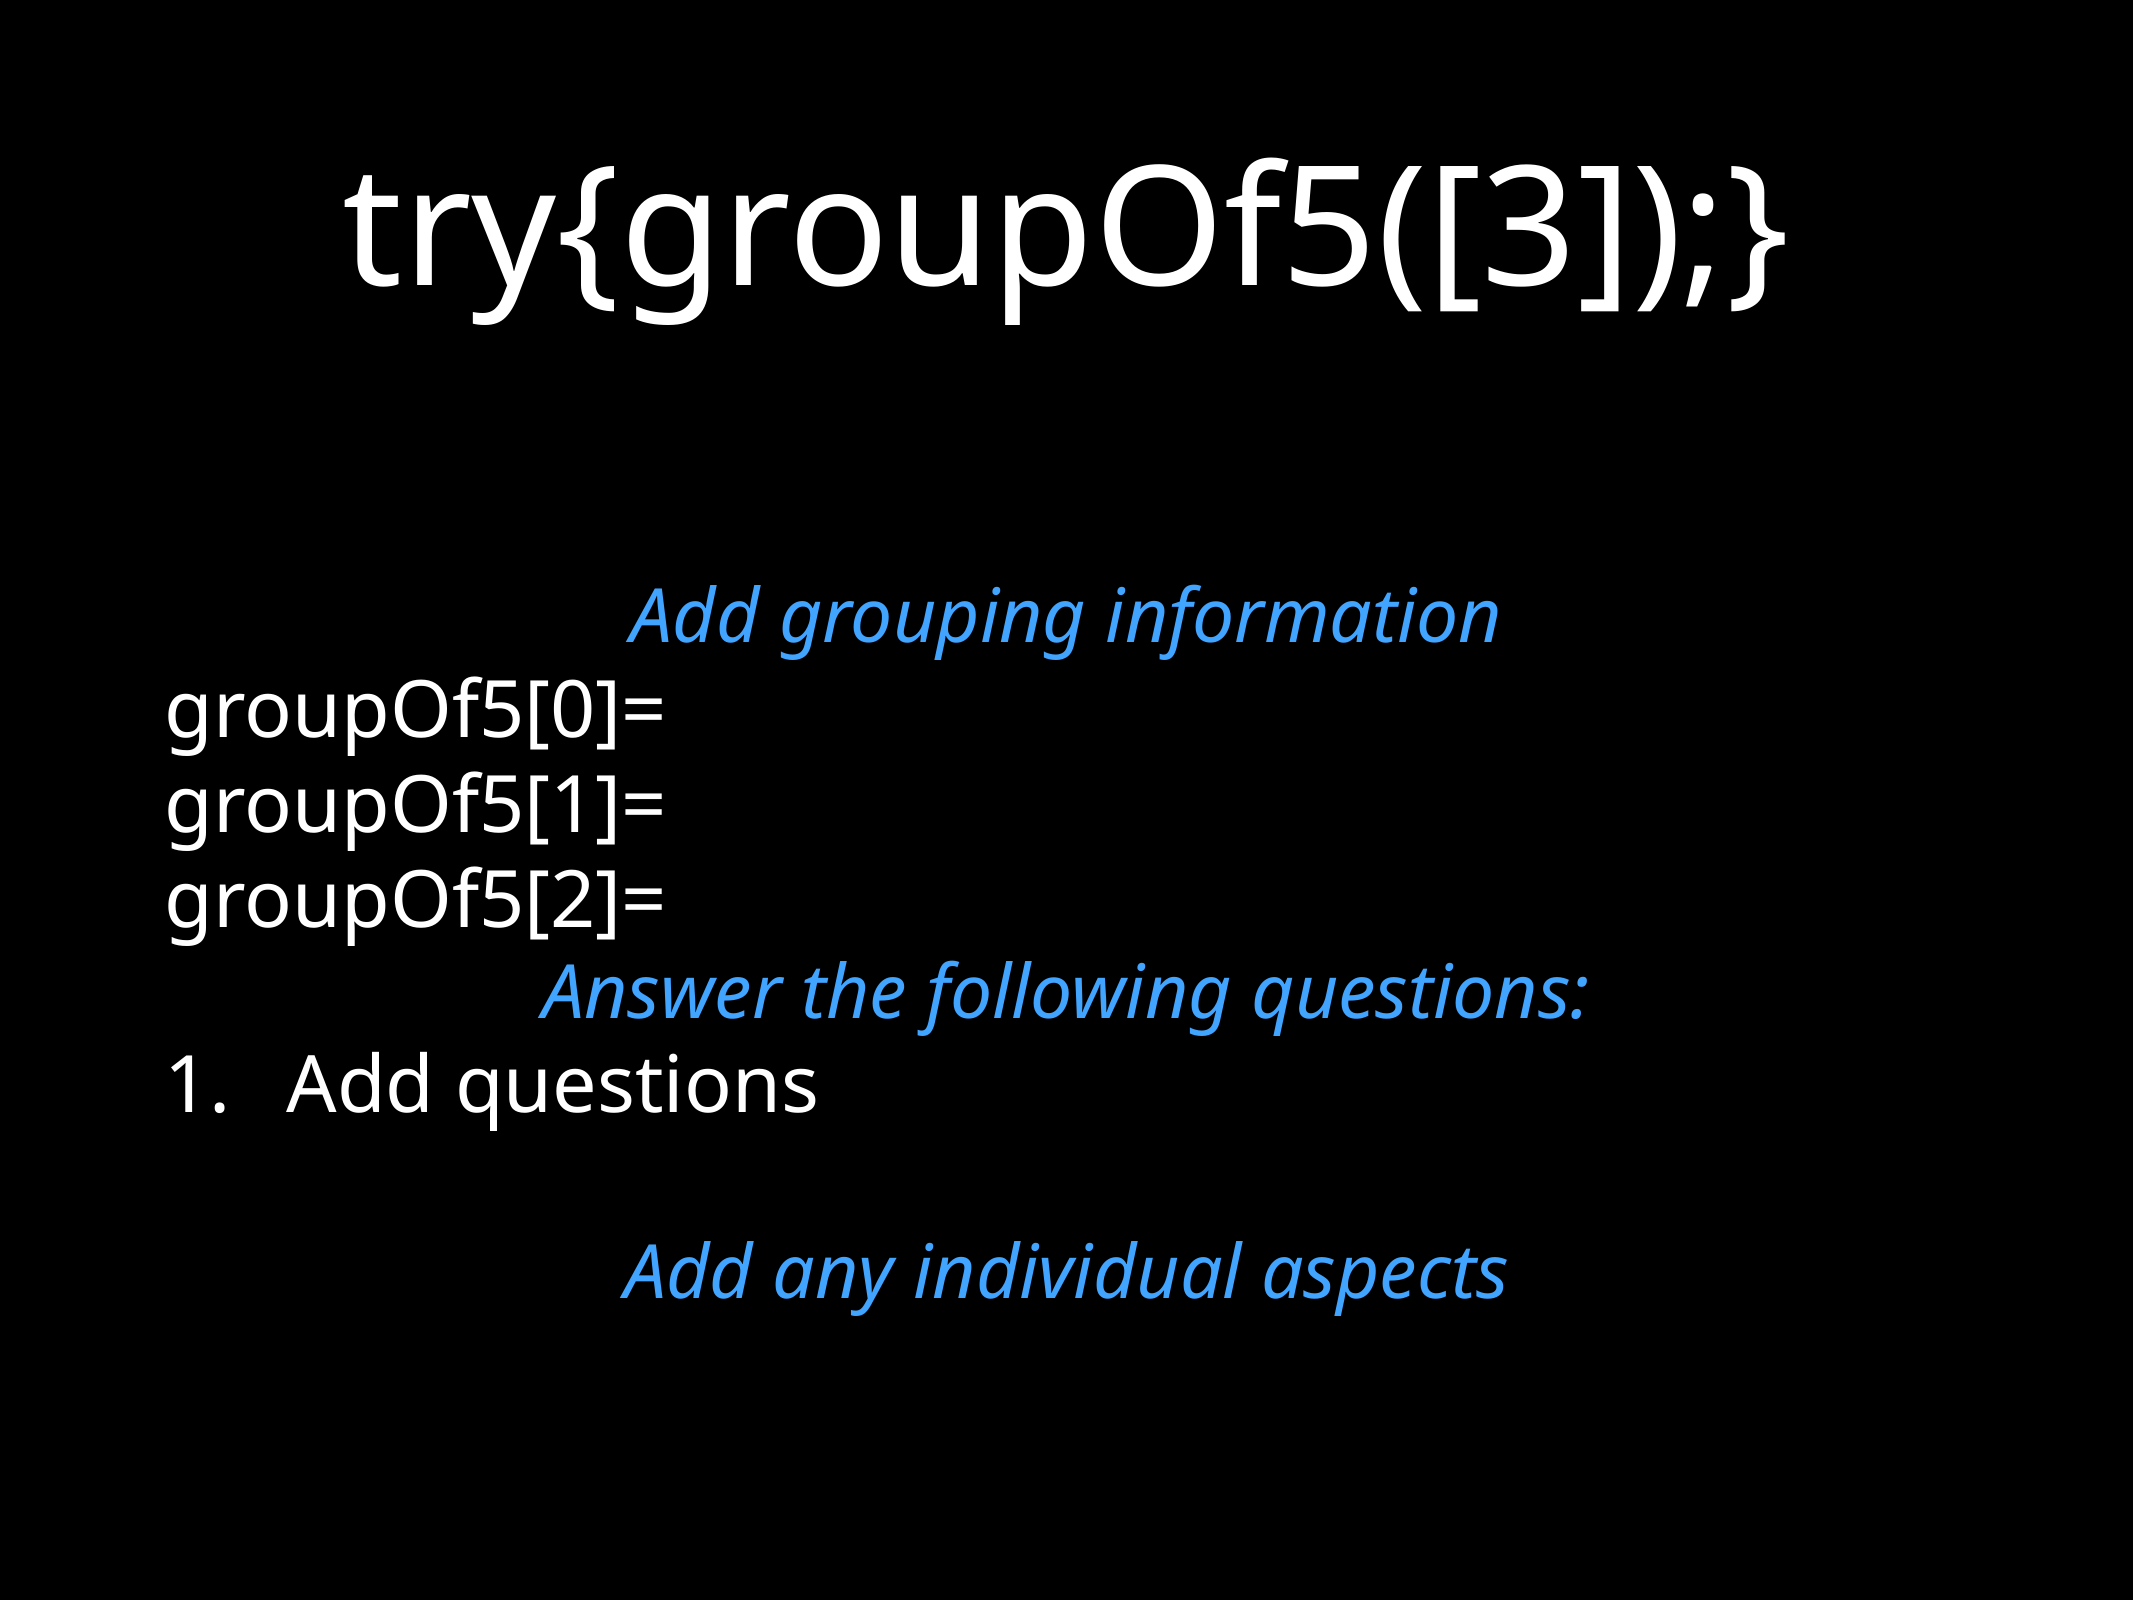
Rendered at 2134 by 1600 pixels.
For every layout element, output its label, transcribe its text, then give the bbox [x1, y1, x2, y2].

title try{groupOf5([3]);} [155, 41, 1978, 397]
list Add grouping information groupOf5[0]= groupOf5[1]= groupOf5[2]= Answer the following questions: Add questions Add any individual aspects [155, 424, 1978, 1457]
